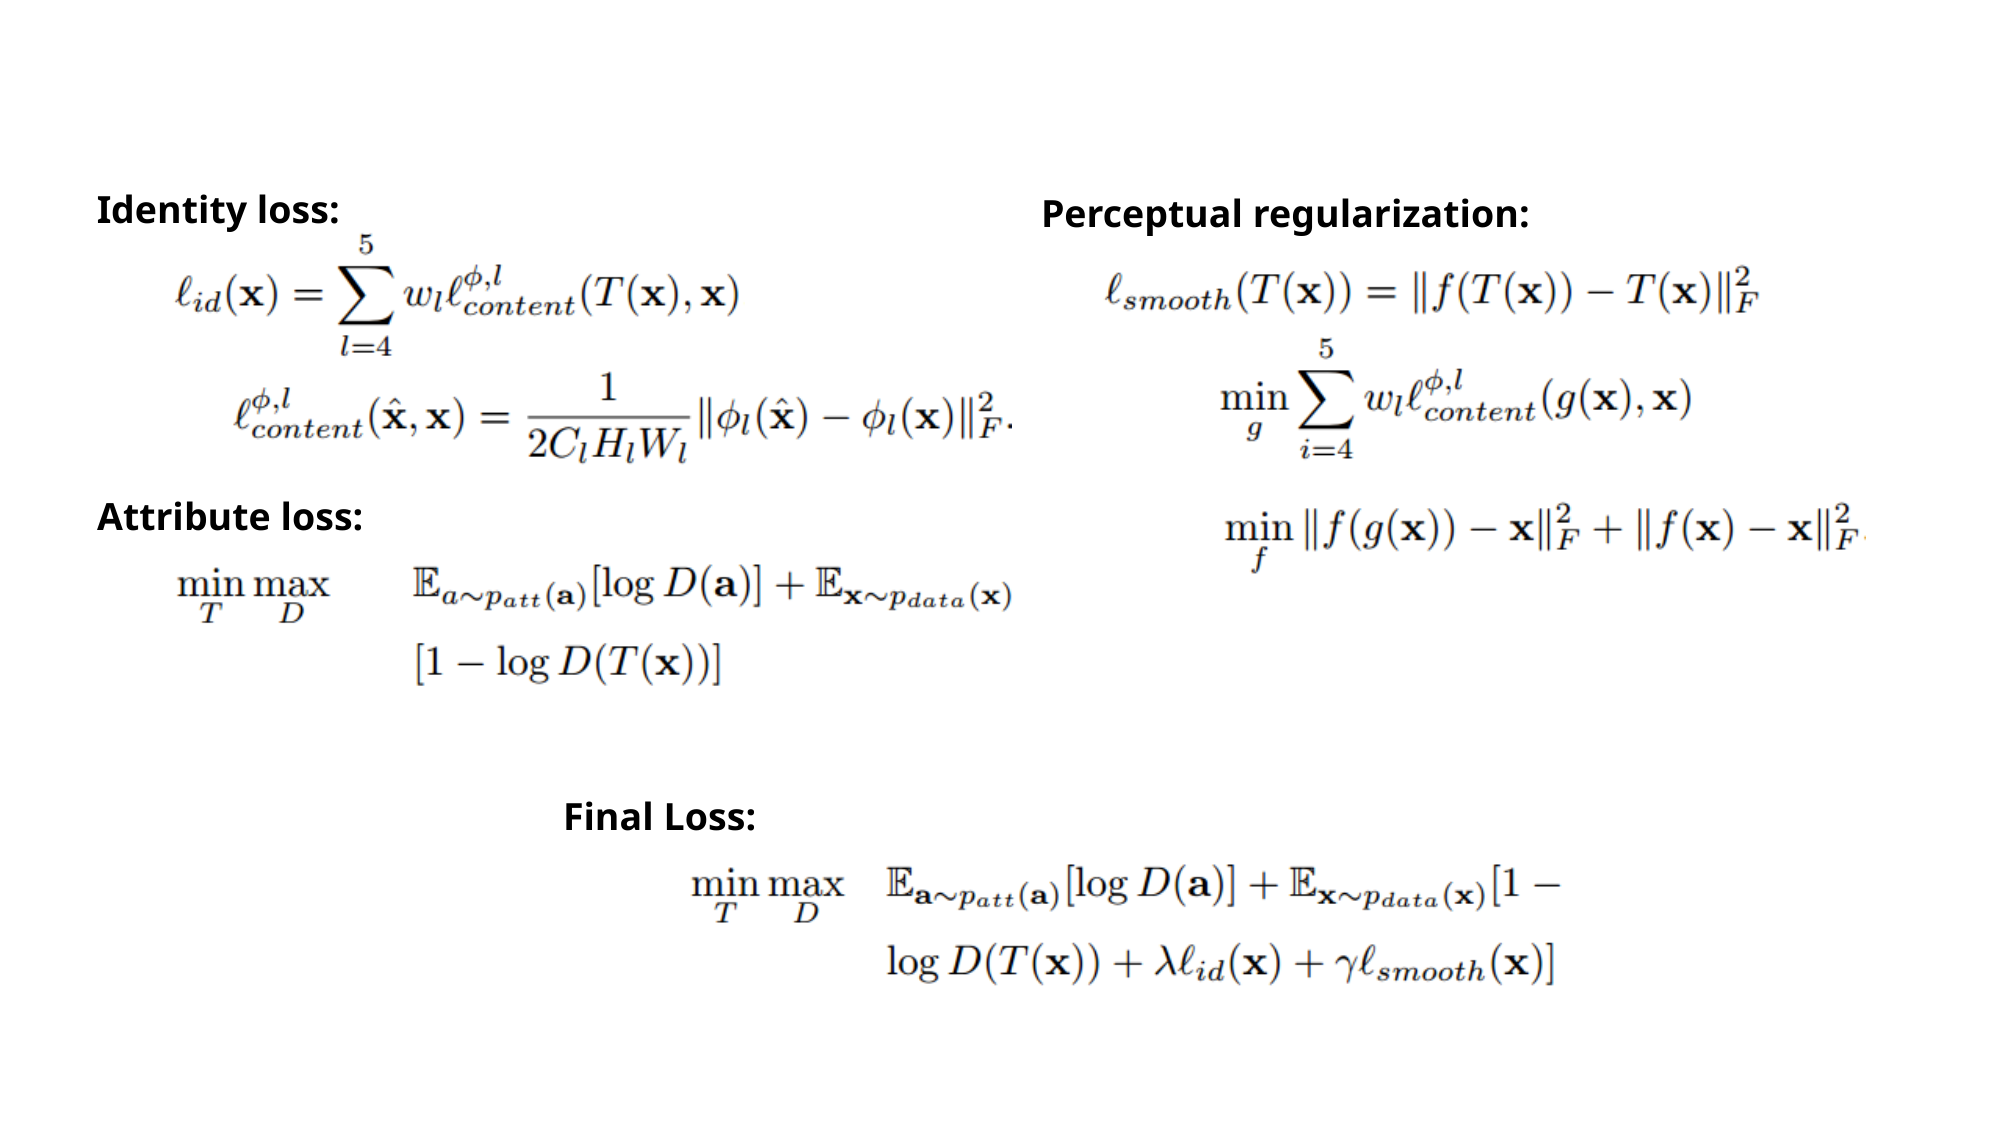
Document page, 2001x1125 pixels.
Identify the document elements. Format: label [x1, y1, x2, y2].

text_box [82, 178, 1866, 1009]
